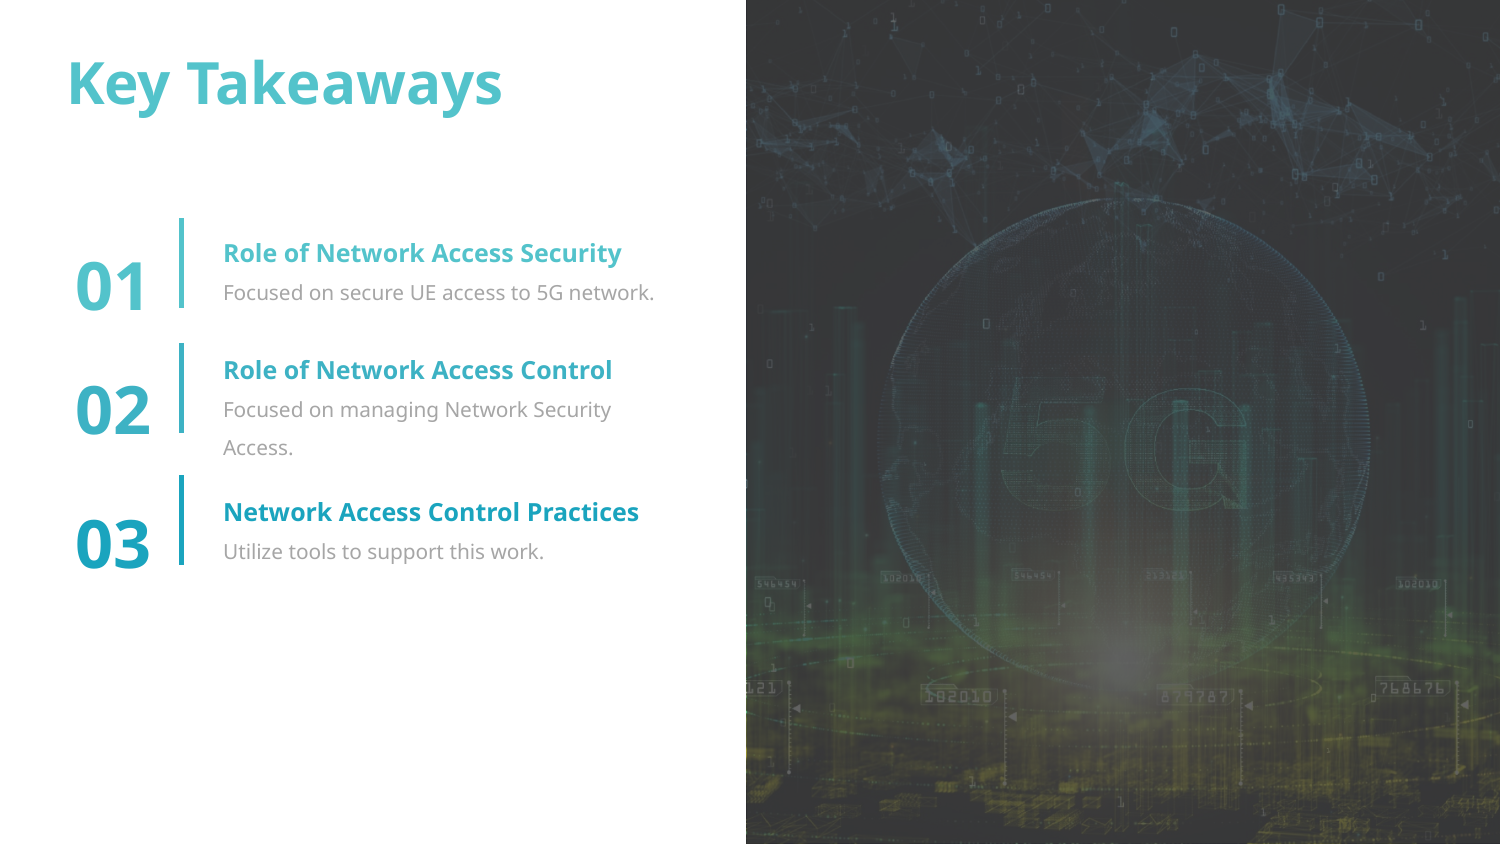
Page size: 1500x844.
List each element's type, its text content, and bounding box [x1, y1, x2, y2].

text_box 01 [60, 196, 167, 320]
text_box Key Takeaways [66, 46, 689, 117]
text_box Network Access Control Practices Utilize tools to support this work. [208, 473, 689, 571]
text_box Role of Network Access Security Focused on secure UE access to 5G network. [208, 215, 689, 312]
text_box 03 [60, 455, 167, 590]
text_box 02 [60, 320, 167, 455]
text_box Role of Network Access Control Focused on managing Network Security Access. [208, 331, 689, 467]
picture [746, 0, 1500, 844]
